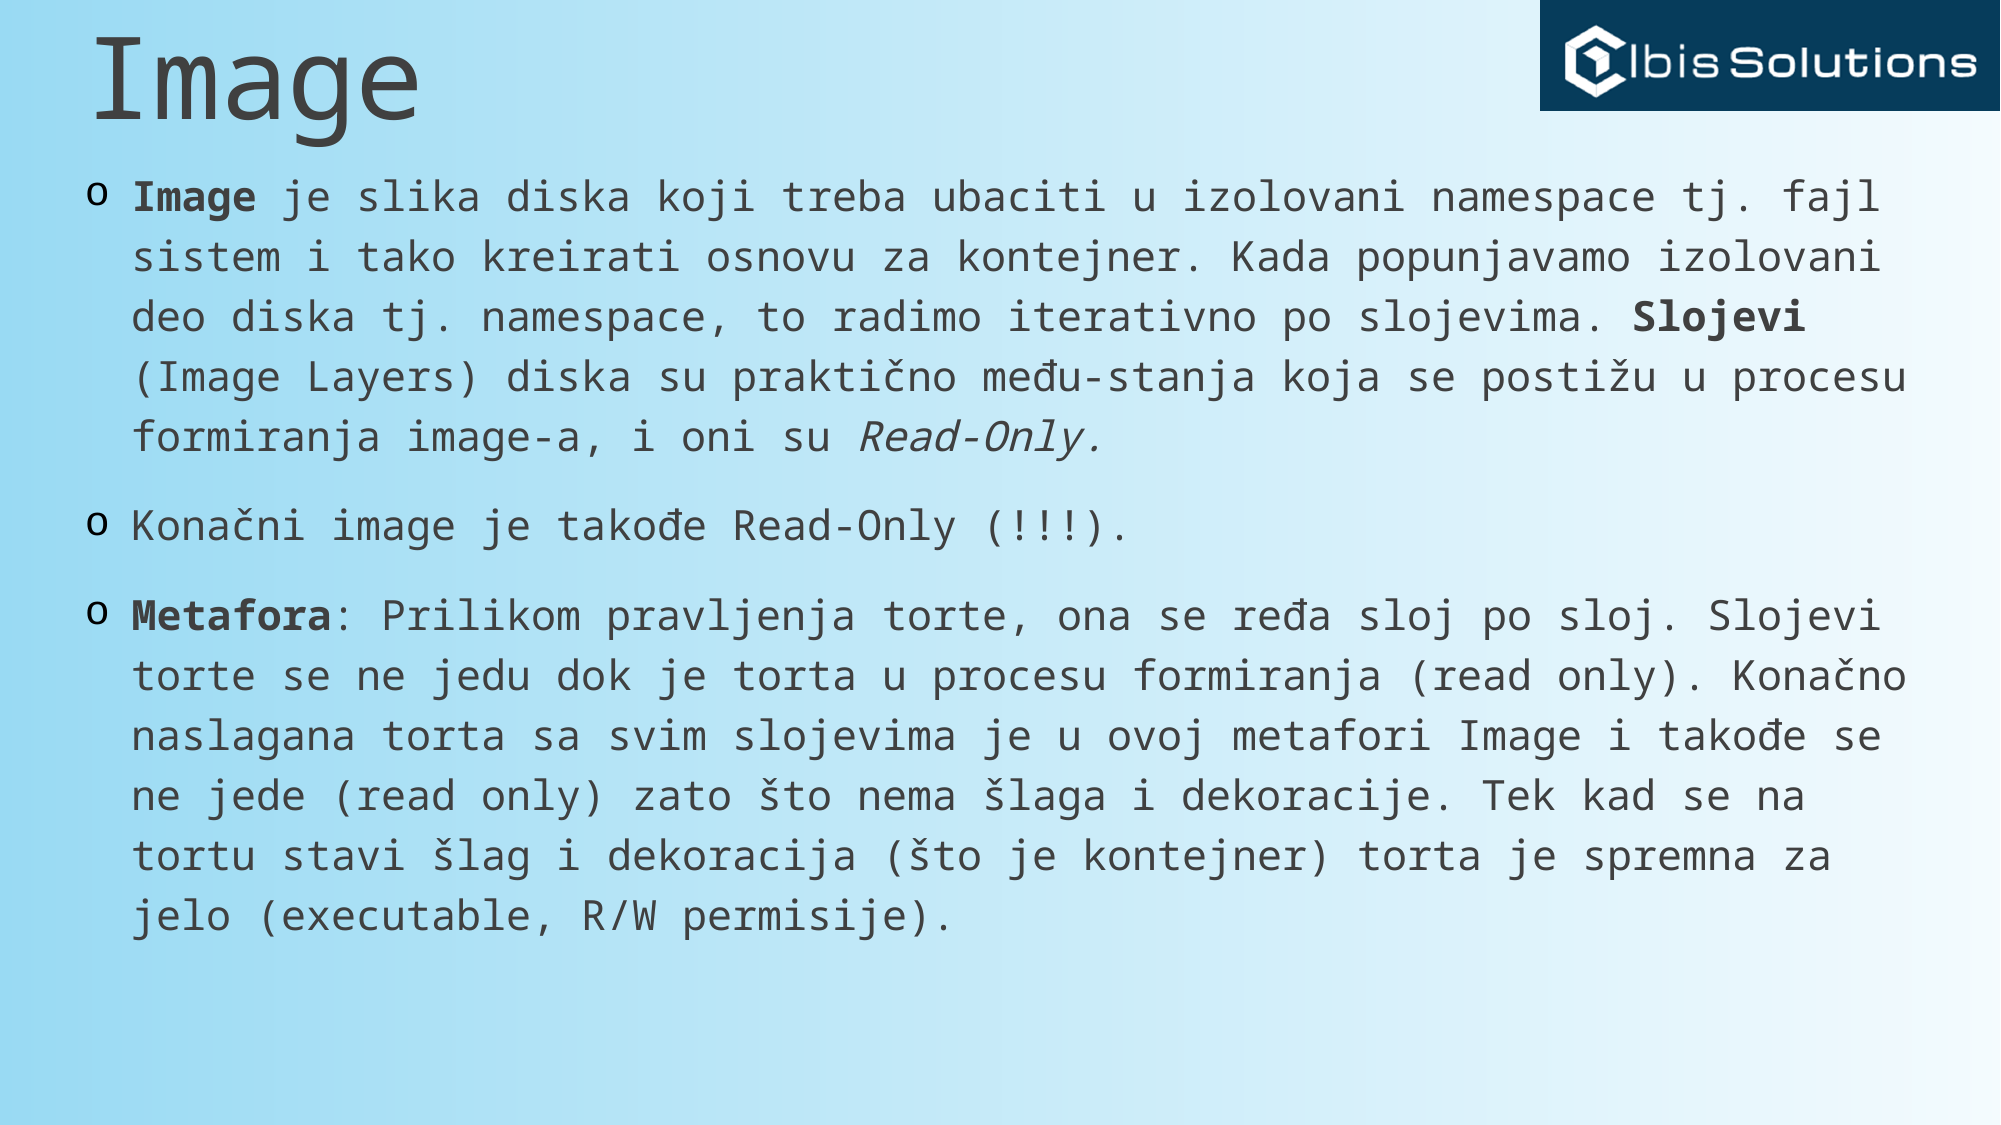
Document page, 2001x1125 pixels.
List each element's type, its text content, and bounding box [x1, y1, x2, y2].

title Image [69, 0, 1720, 152]
list Image je slika diska koji treba ubaciti u izolovani namespace tj. fajl sistem i tako kreirati osnovu za kontejner. Kada popunjavamo izolovani deo diska tj. namespace, to radimo iterativno po slojevima. Slojevi (Image Layers) diska su praktično među-stanja koja se postižu u procesu formiranja image-a, i oni su Read-Only. Konačni image je takođe Read-Only (!!!). Metafora: Prilikom pravljenja torte, ona se ređa sloj po sloj. Slojevi torte se ne jedu dok je torta u procesu formiranja (read only). Konačno naslagana torta sa svim slojevima je u ovoj metafori Image i takođe se ne jede (read only) zato što nema šlaga i dekoracije. Tek kad se na tortu stavi šlag i dekoracija (što je kontejner) torta je spremna za jelo (executable, R/W permisije). [69, 152, 1930, 1074]
picture [1540, 0, 2000, 112]
